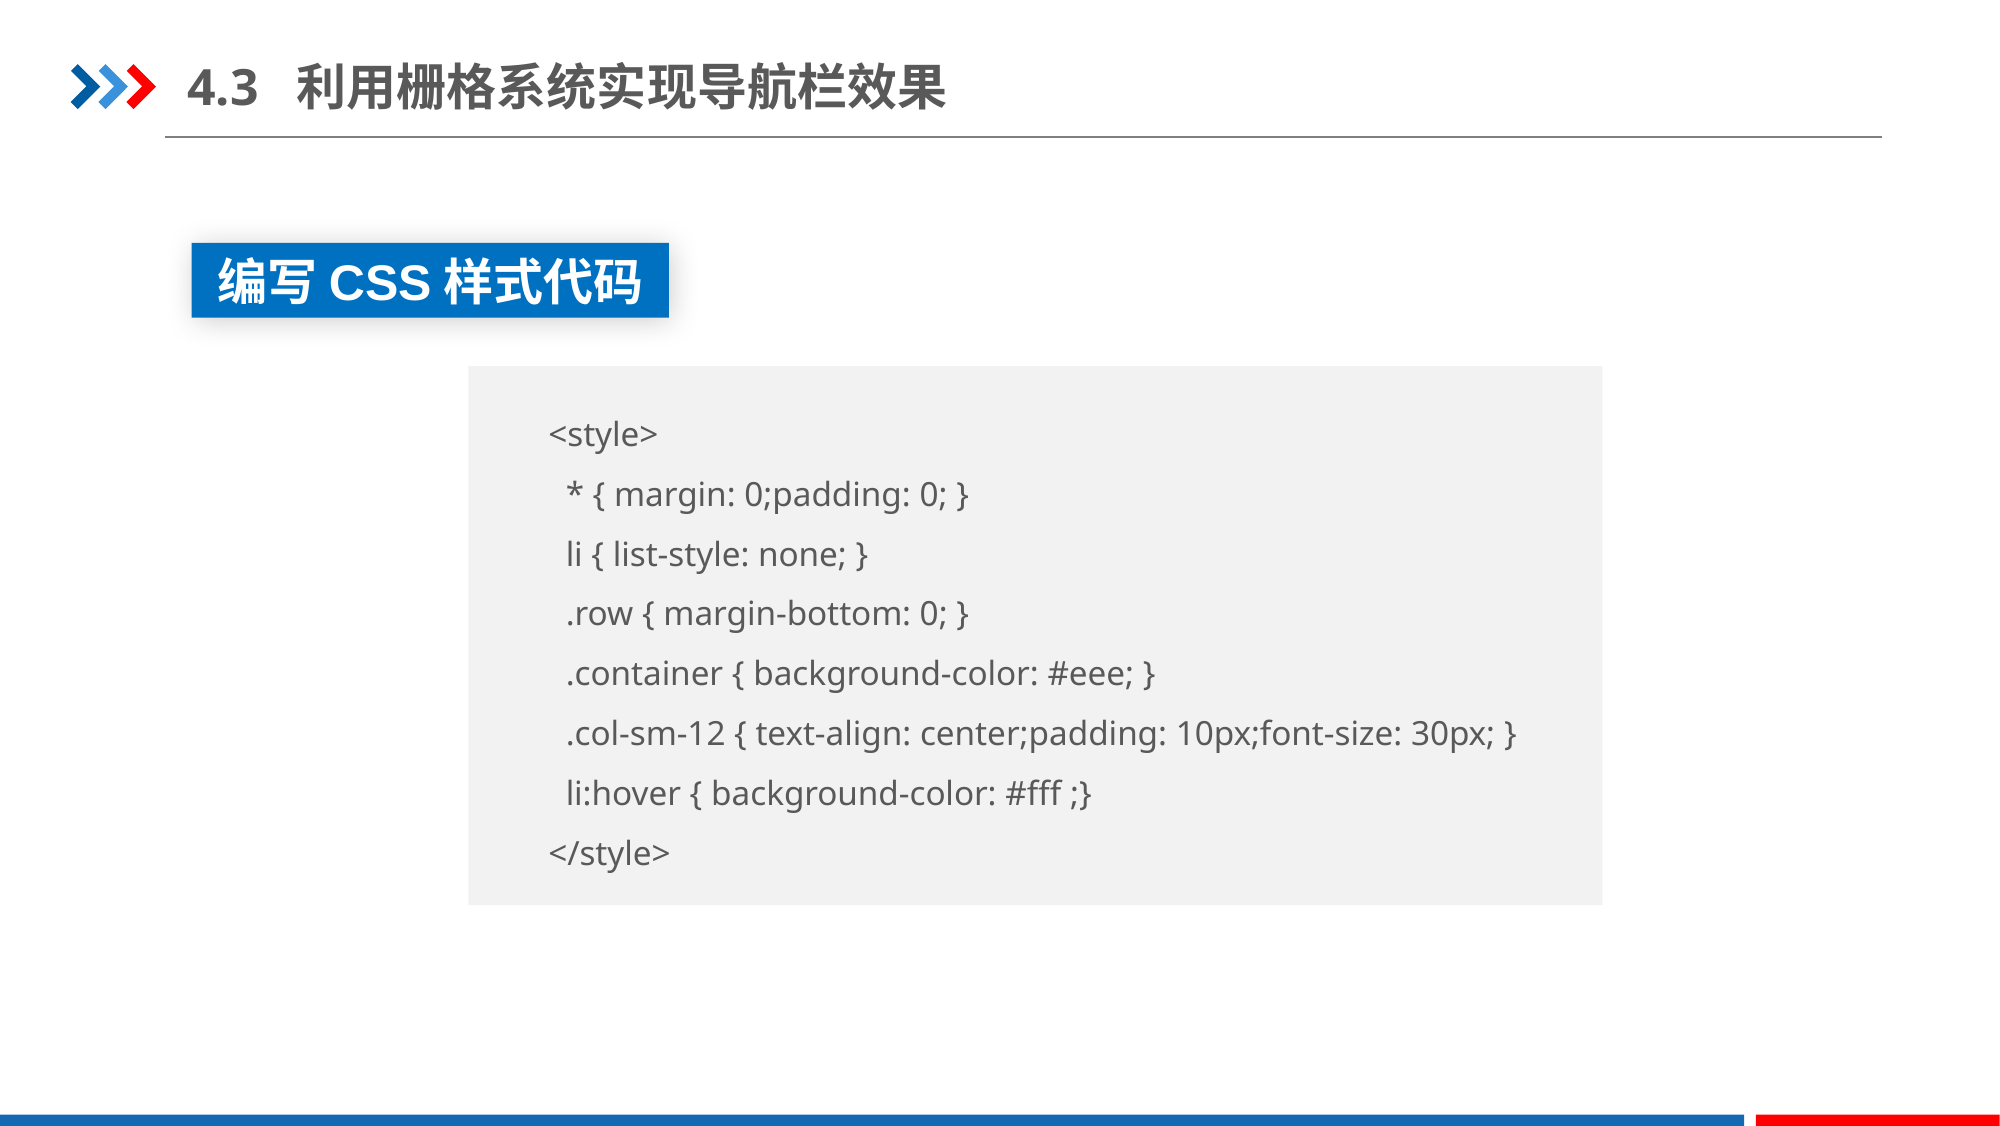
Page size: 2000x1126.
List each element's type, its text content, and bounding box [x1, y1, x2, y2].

text_box <style> * { margin: 0;padding: 0; } li { list-style: none; } .row { margin-bottom: 0; } .container { background-color: #eee; } .col-sm-12 { text-align: center;padding: 10px;font-size: 30px; } li:hover { background-color: #fff ;} </style> [533, 385, 1567, 880]
text_box 4.3 利用栅格系统实现导航栏效果 [187, 43, 1024, 127]
text_box [466, 364, 1604, 907]
text_box 编写CSS样式代码 [191, 242, 669, 318]
